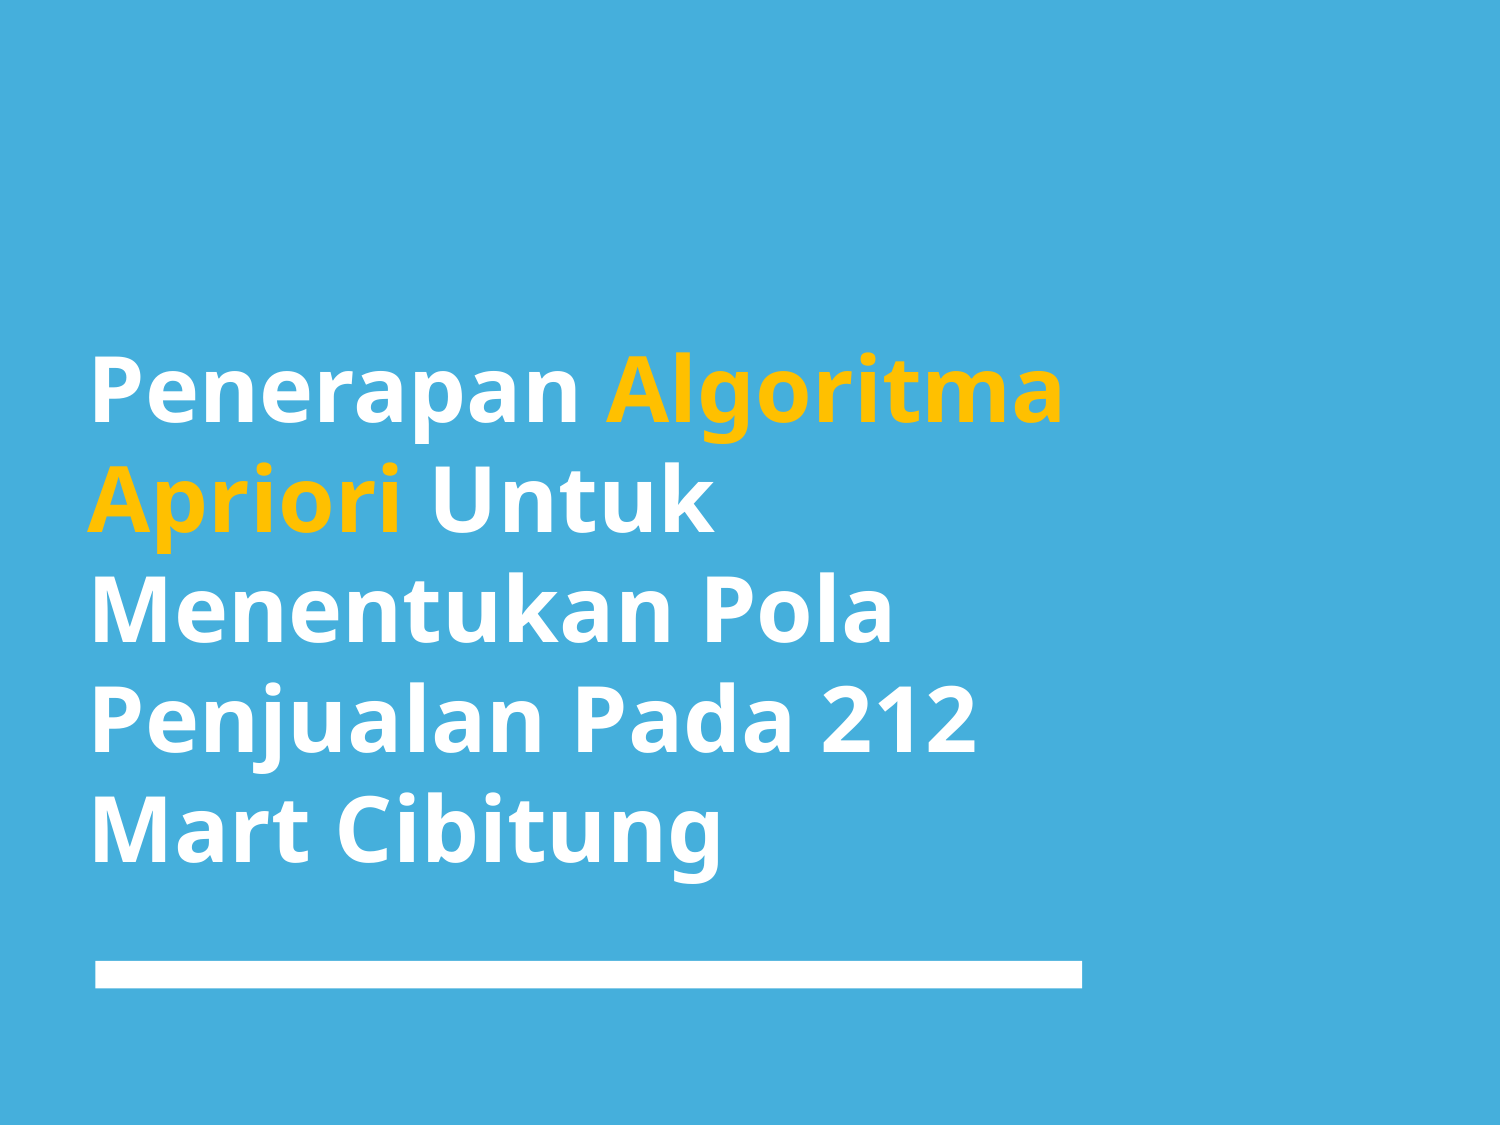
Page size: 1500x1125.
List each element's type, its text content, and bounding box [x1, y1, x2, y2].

title Penerapan Algoritma Apriori Untuk Menentukan Pola Penjualan Pada 212 Mart Cibitung [72, 635, 1105, 896]
